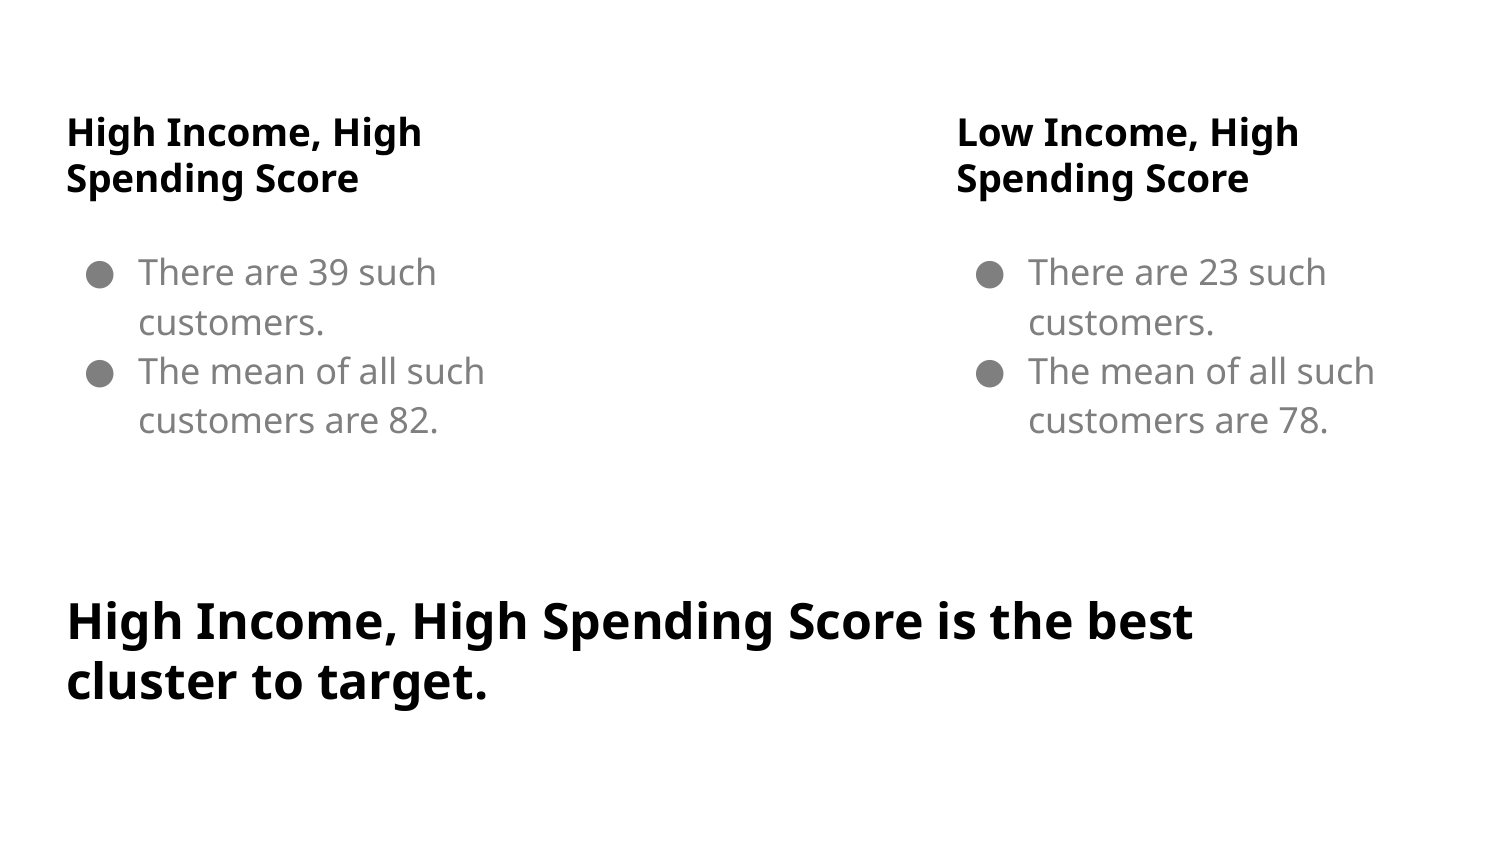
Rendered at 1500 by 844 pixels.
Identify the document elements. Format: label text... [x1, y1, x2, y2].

list There are 39 such customers. The mean of all such customers are 82. [51, 227, 512, 498]
title High Income, High Spending Score is the best cluster to target. [51, 537, 1339, 725]
title Low Income, High Spending Score [941, 91, 1402, 216]
title High Income, High Spending Score [51, 91, 512, 216]
list There are 23 such customers. The mean of all such customers are 78. [941, 227, 1402, 498]
